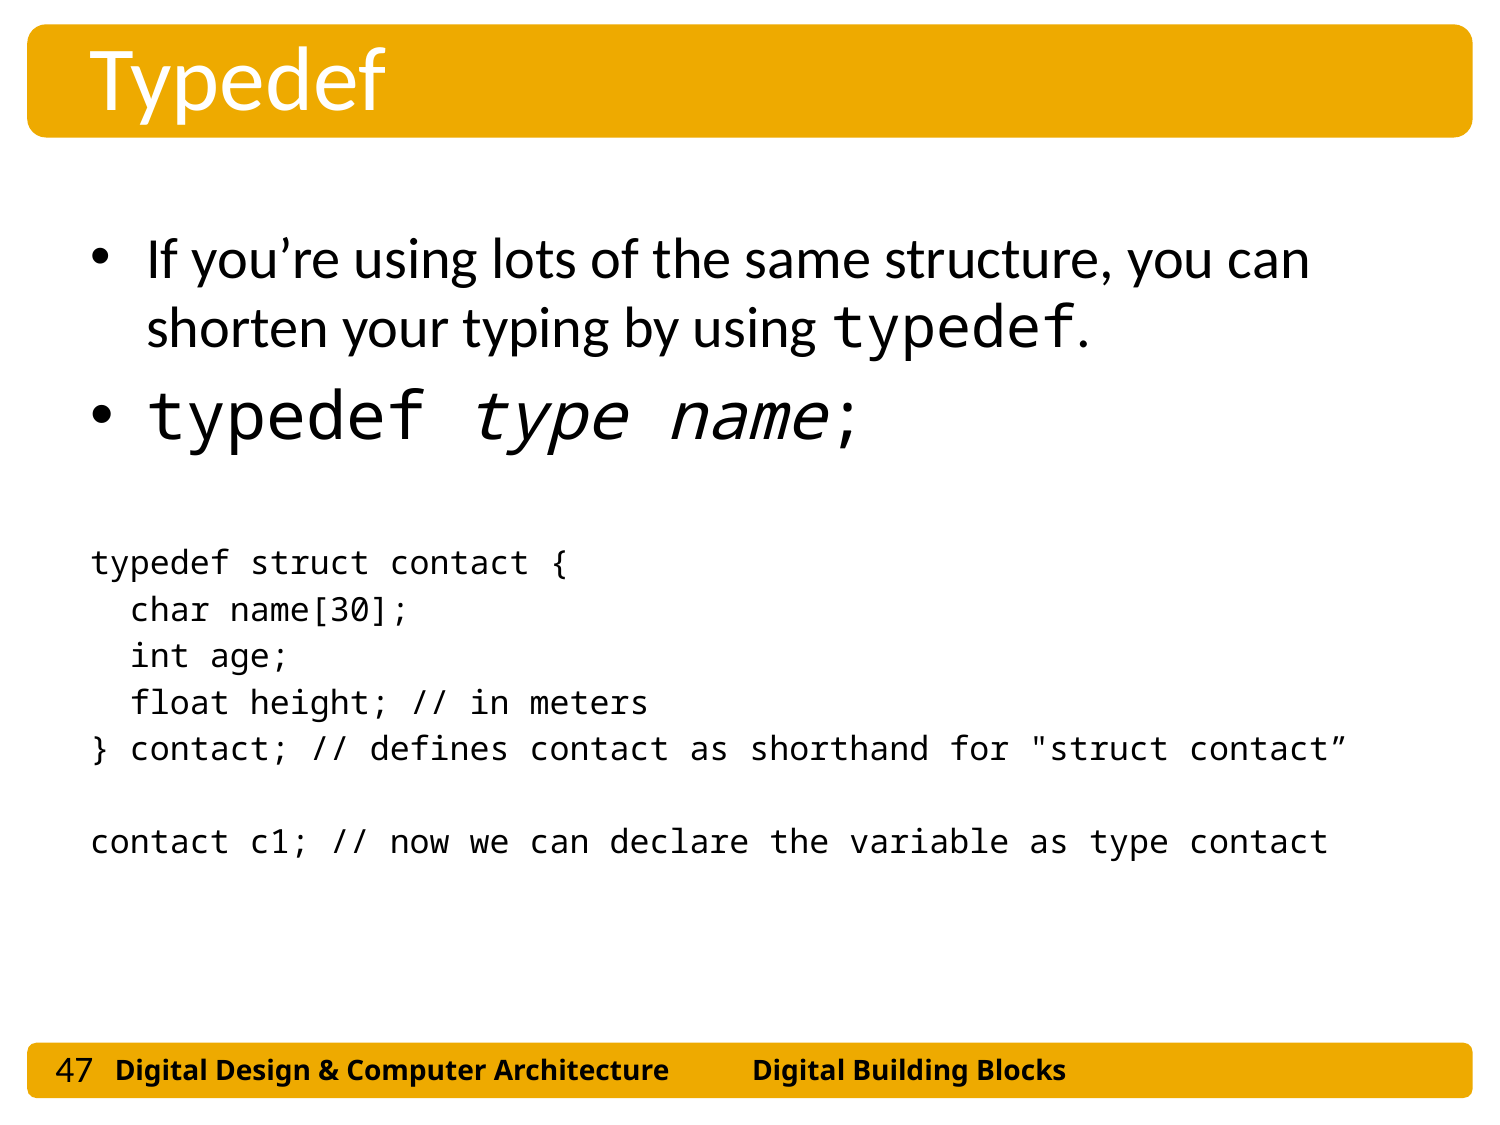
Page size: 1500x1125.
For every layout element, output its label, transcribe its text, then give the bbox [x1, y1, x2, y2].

slide_number 47 [40, 1037, 164, 1096]
text_box If you’re using lots of the same structure, you can shorten your typing by using typedef. typedef type name; typedef struct contact { char name[30]; int age; float height; // in meters } contact; // defines contact as shorthand for "struct contact” contact c1; // now we can declare the variable as type contact [74, 212, 1438, 955]
text_box Typedef [75, 11, 1375, 136]
